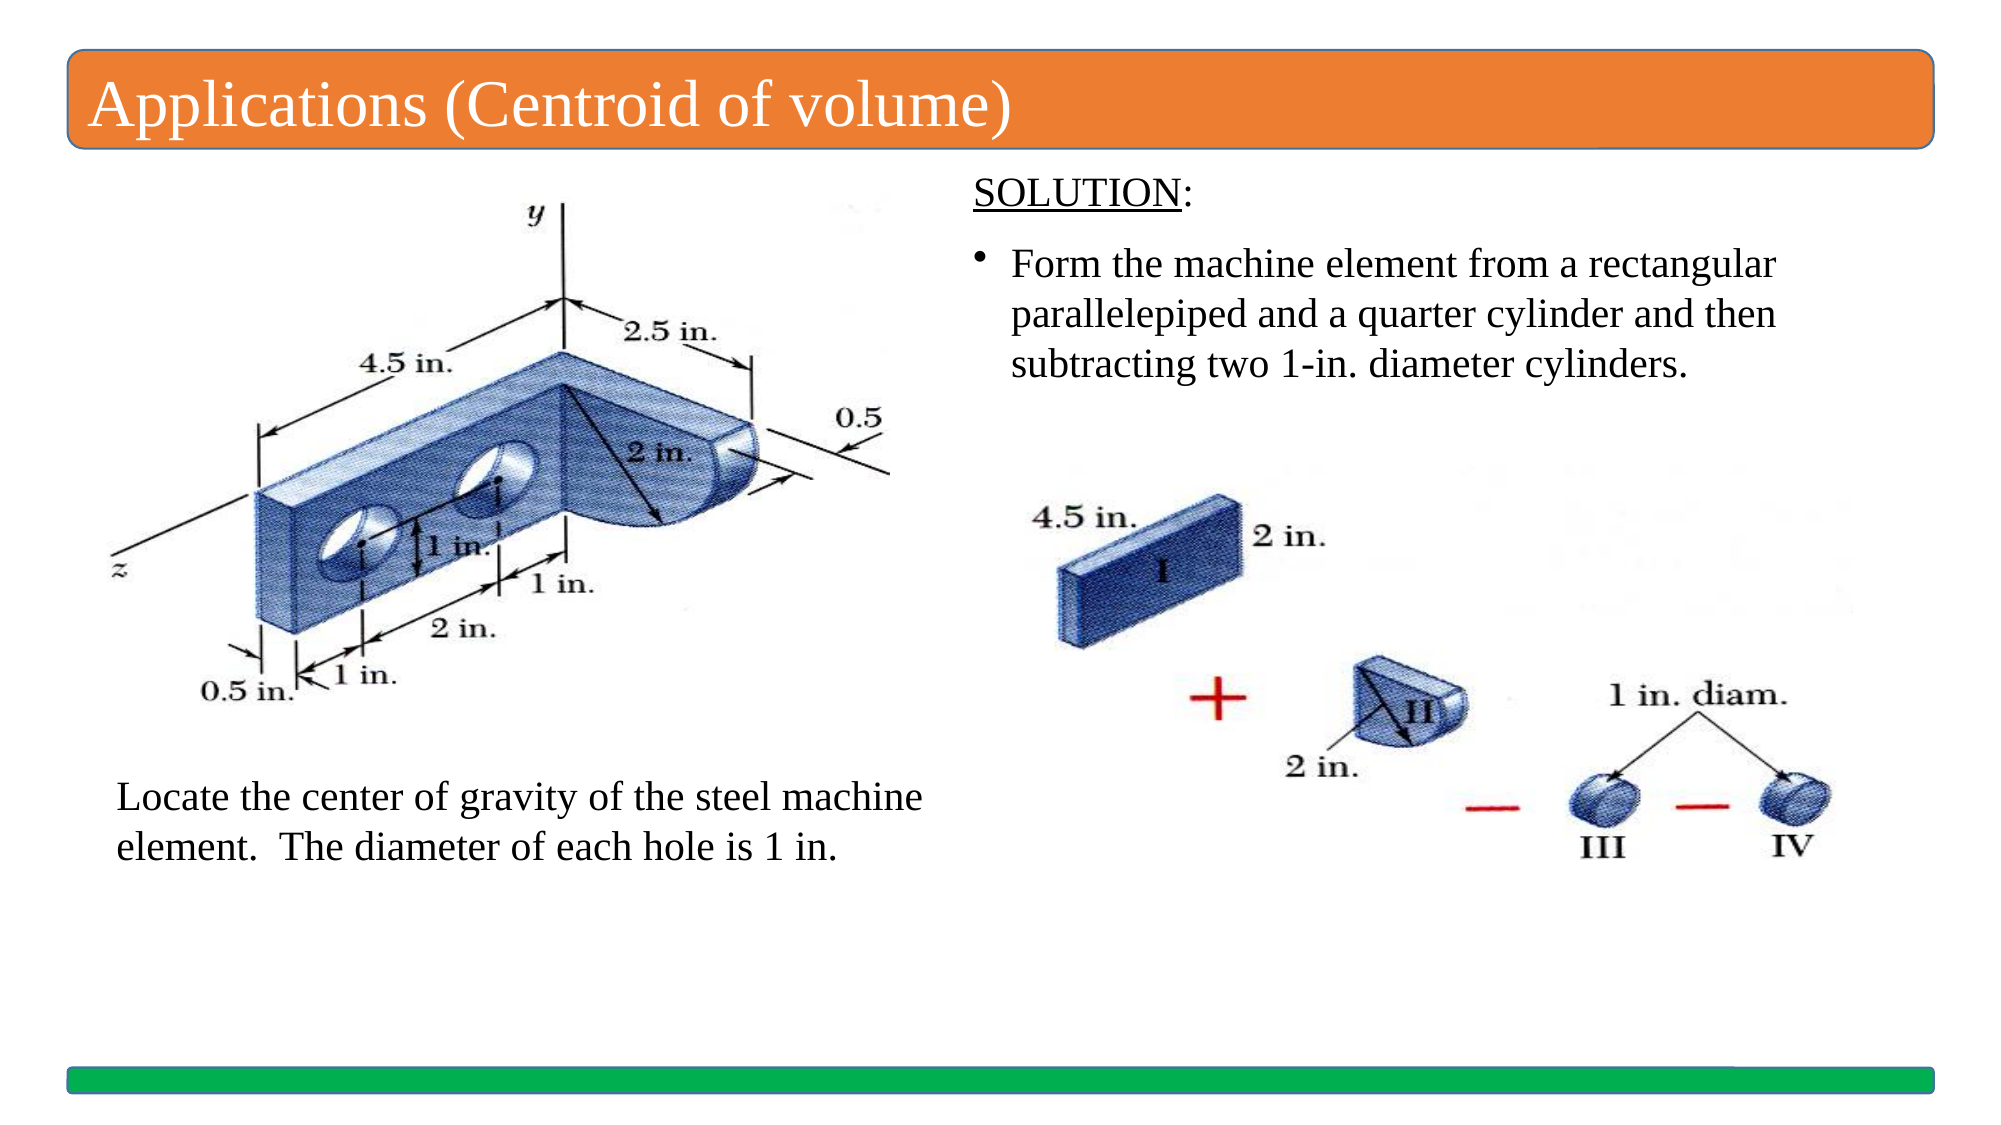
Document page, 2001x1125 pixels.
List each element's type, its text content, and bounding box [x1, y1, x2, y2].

text_box [66, 1066, 1935, 1095]
text_box Applications (Centroid of volume) [66, 48, 1935, 150]
text_box Locate the center of gravity of the steel machine element. The diameter of each hole is 1 in. [101, 760, 967, 876]
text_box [958, 157, 1895, 865]
picture [94, 193, 890, 726]
